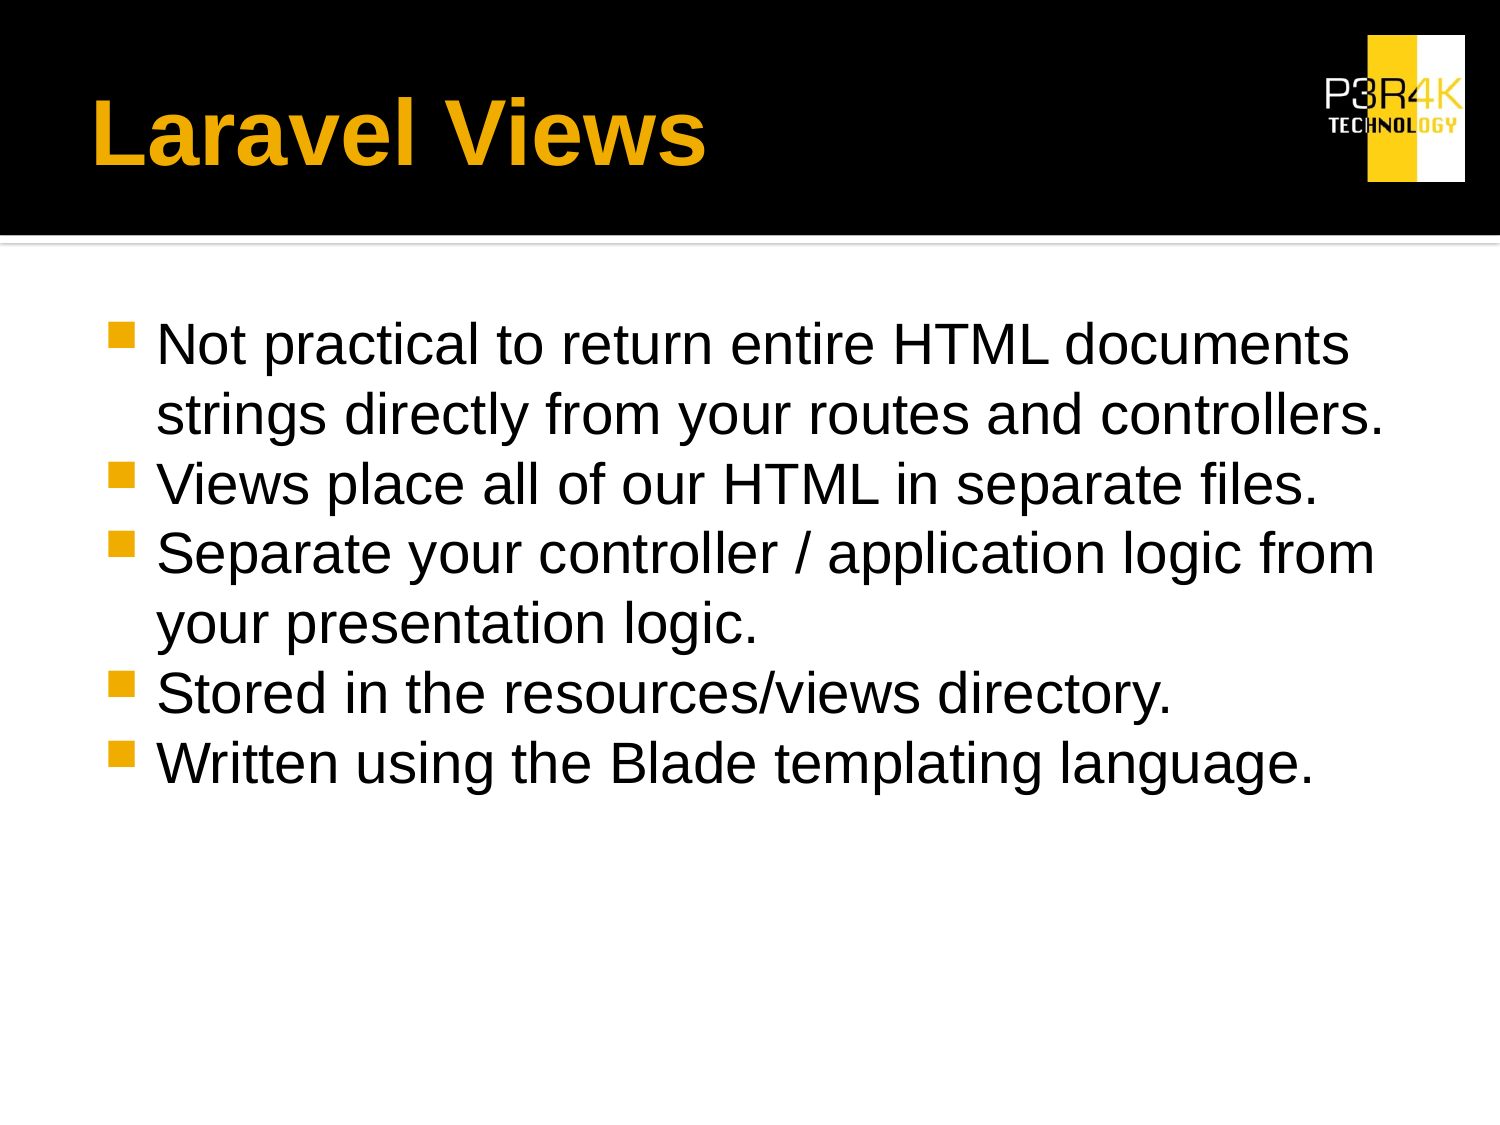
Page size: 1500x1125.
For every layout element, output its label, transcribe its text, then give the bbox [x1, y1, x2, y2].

list Not practical to return entire HTML documents strings directly from your routes and controllers. Views place all of our HTML in separate files. Separate your controller / application logic from your presentation logic. Stored in the resources/views directory. Written using the Blade templating language. [75, 291, 1425, 1050]
title Laravel Views [75, 25, 1425, 231]
picture [1425, 35, 1465, 182]
